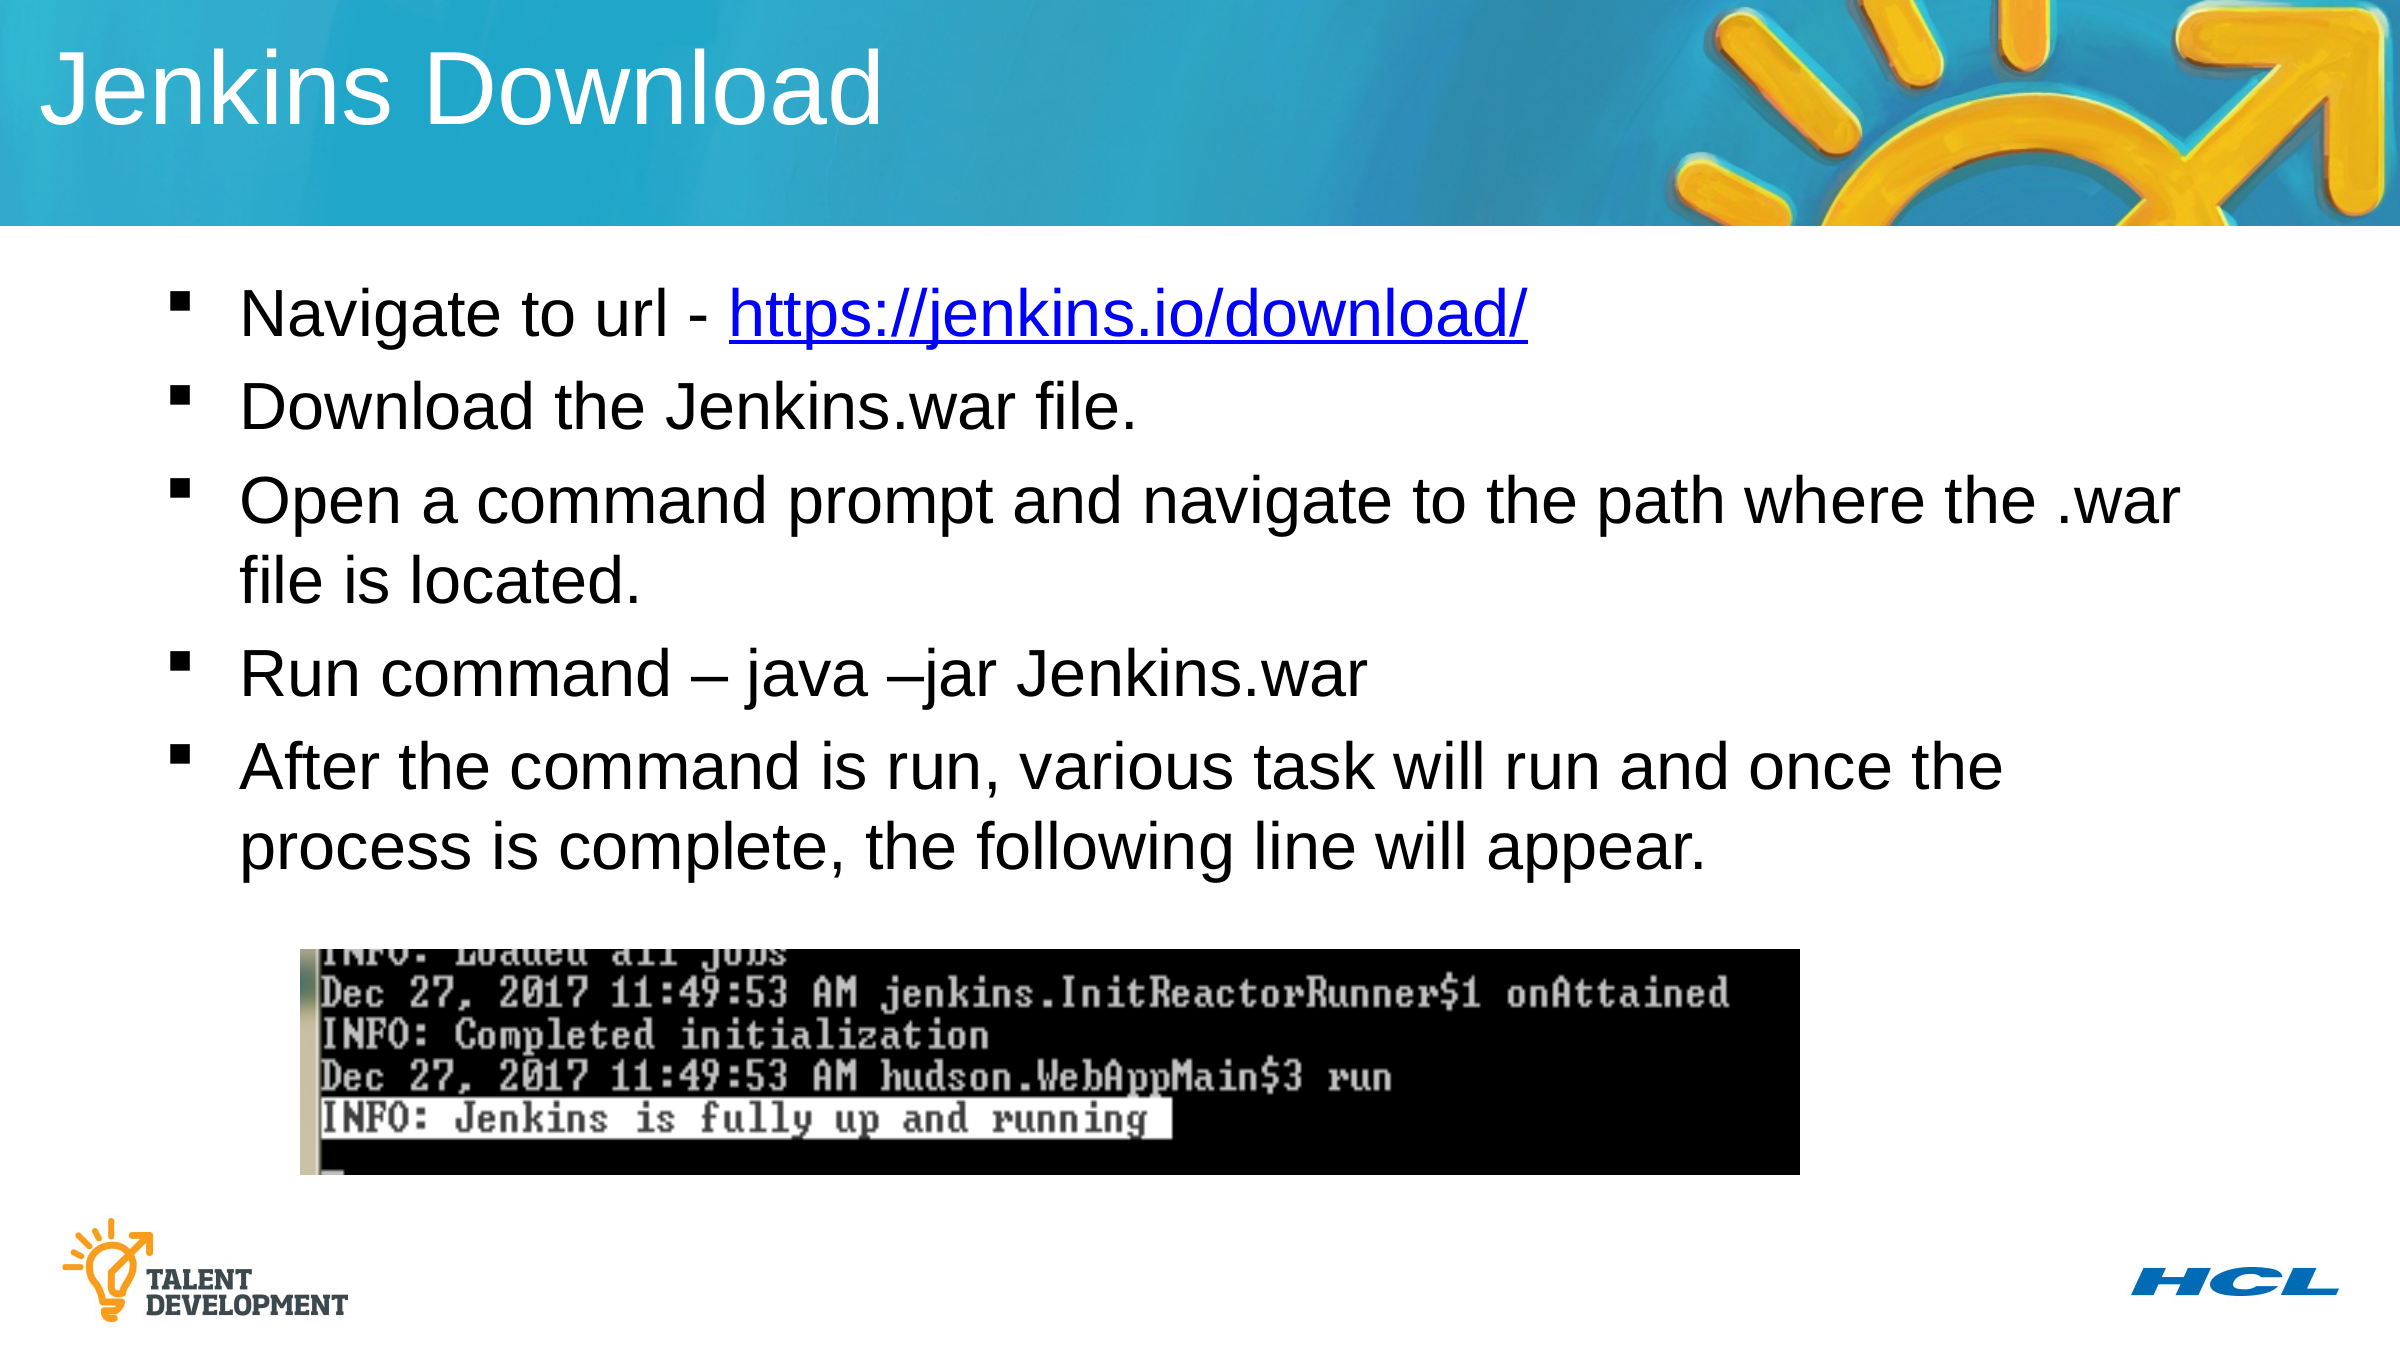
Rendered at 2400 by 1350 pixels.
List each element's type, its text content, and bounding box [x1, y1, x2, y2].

picture [2100, 1169, 2397, 1350]
list Jenkins Download [24, 12, 1675, 138]
picture [299, 949, 1801, 1176]
picture [0, 1169, 389, 1350]
list Navigate to url - https://jenkins.io/download/ Download the Jenkins.war file. Open a command prompt and navigate to the path where the .war file is located. Run command – java –jar Jenkins.war After the command is run, various task will run and once the process is complete, the following line will appear. [150, 262, 2268, 1225]
picture [0, 0, 2400, 226]
